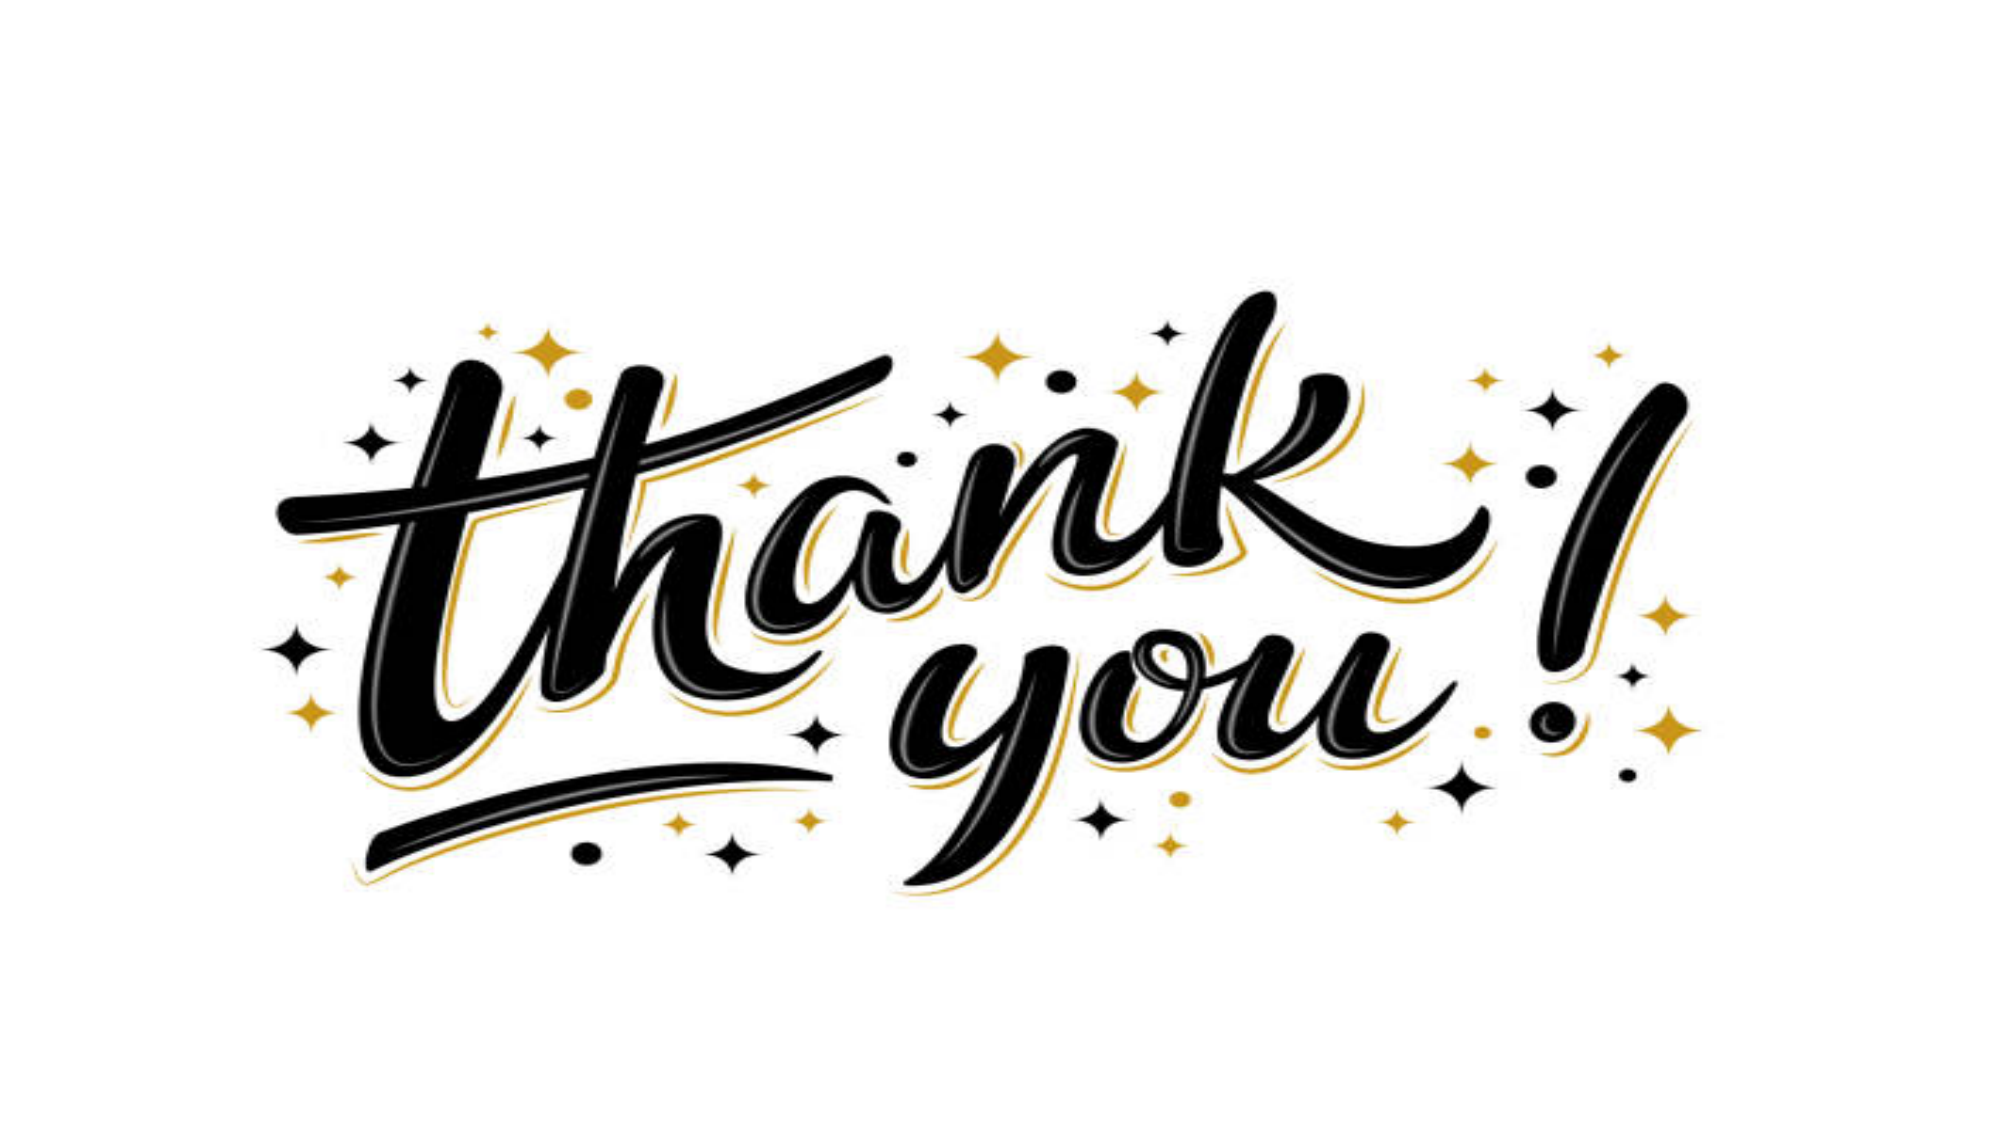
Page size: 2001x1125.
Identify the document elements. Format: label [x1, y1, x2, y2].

list [118, 158, 1849, 1029]
